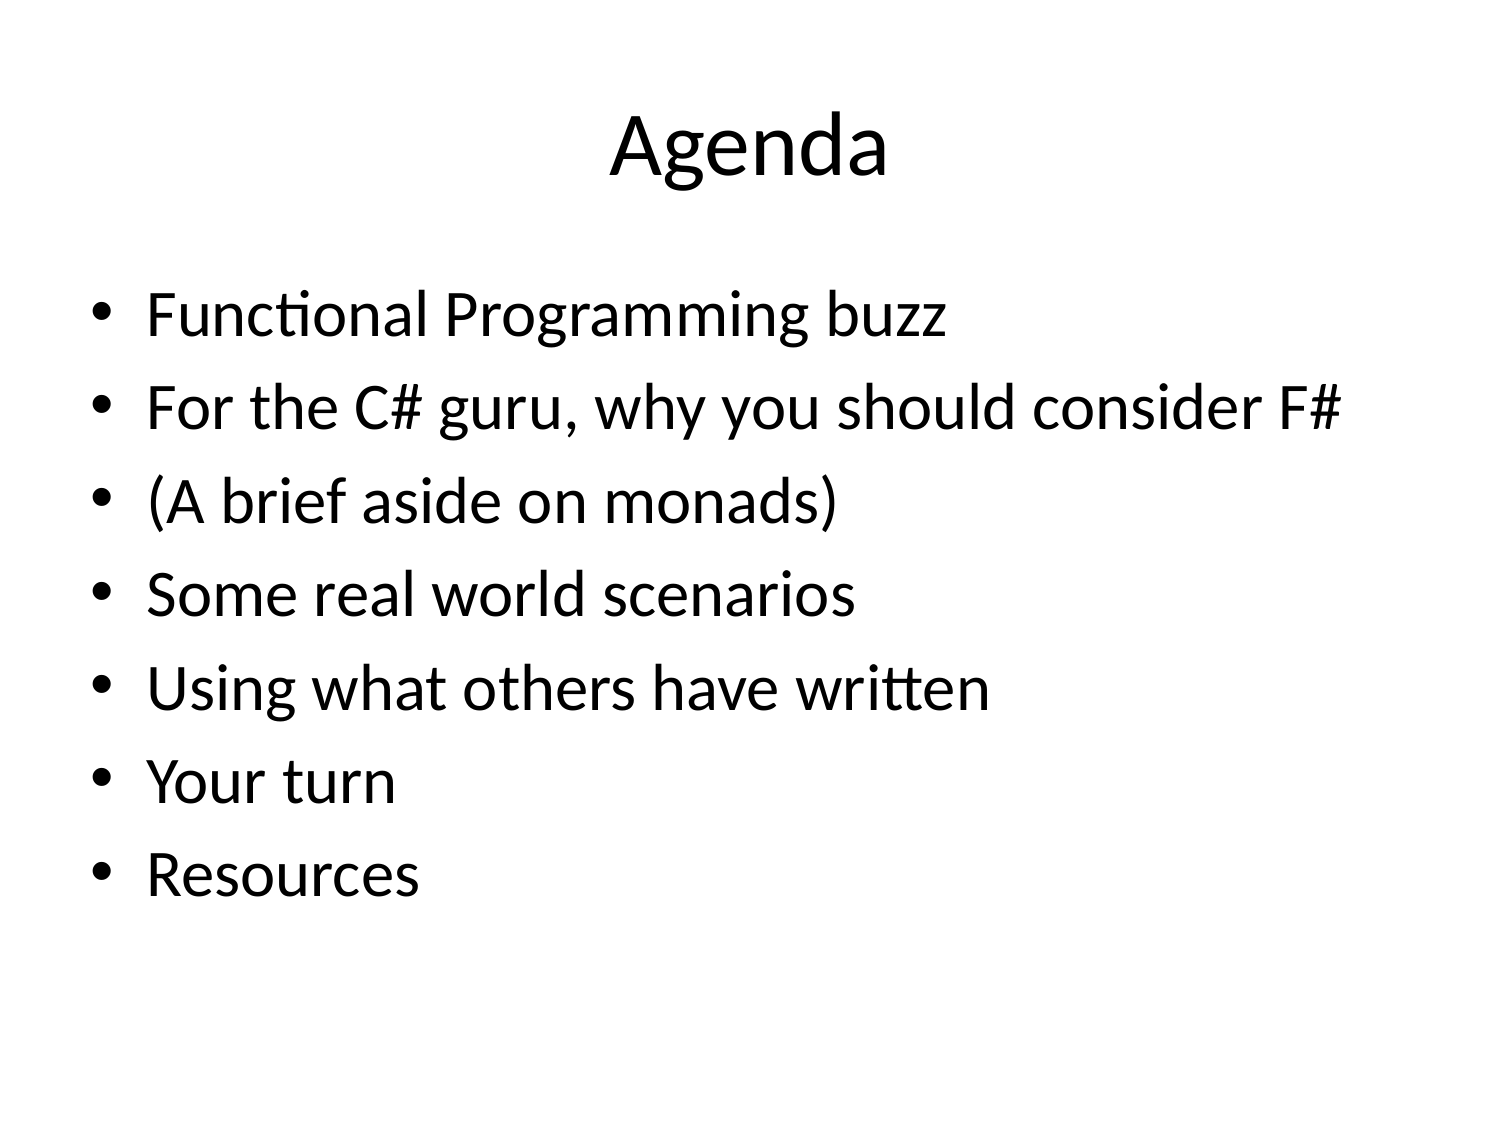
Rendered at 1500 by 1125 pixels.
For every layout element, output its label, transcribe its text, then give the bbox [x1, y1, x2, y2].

list Functional Programming buzz For the C# guru, why you should consider F# (A brief aside on monads) Some real world scenarios Using what others have written Your turn Resources [75, 262, 1425, 1005]
title Agenda [75, 45, 1425, 233]
